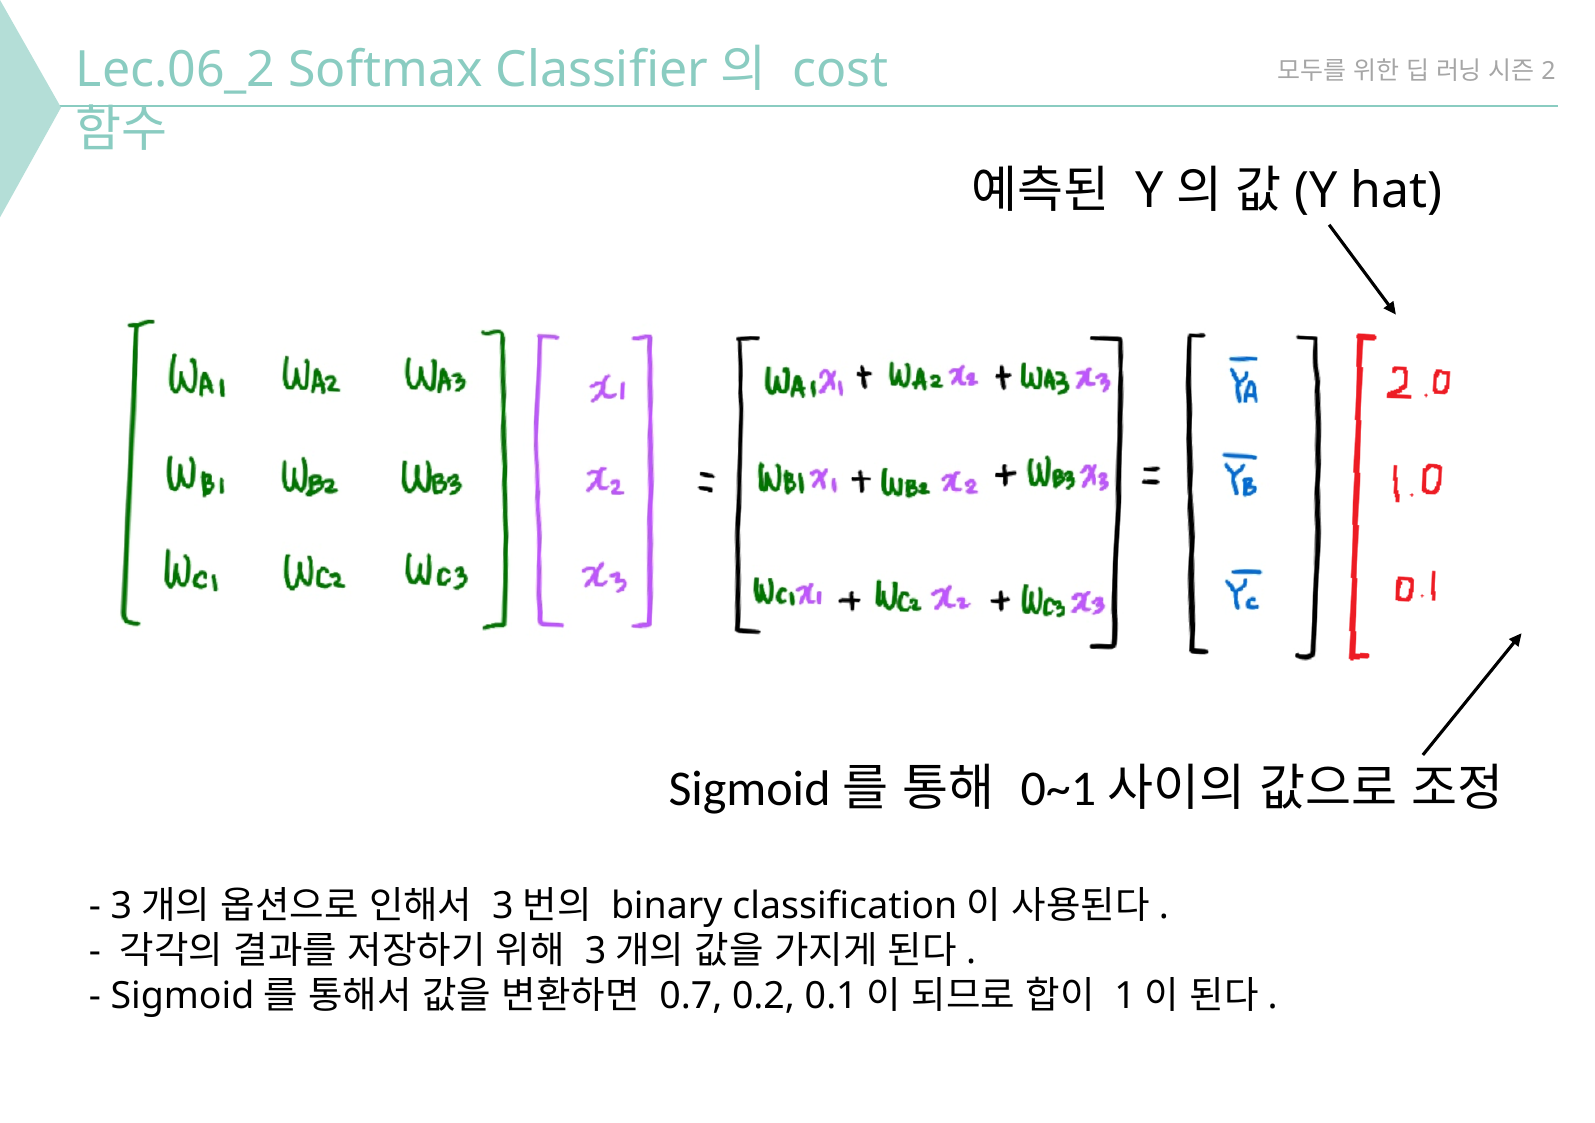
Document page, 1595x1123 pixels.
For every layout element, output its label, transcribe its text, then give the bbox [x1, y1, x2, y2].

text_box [1329, 224, 1396, 315]
text_box Sigmoid를 통해 0~1사이의 값으로 조정 [653, 747, 1520, 823]
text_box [1422, 633, 1522, 755]
text_box - 3개의 옵션으로 인해서 3번의 binary classification이 사용된다. - 각각의 결과를 저장하기 위해 3개의 값을 가지게 된다. - Sigmoid를 통해서 값을 변환하면 0.7, 0.2, 0.1이 되므로 합이 1이 된다. [73, 874, 1441, 1024]
text_box Lec.06_2 Softmax Classifier의 cost 함수 [61, 28, 988, 105]
text_box 예측된 Y의 값(Y hat) [956, 149, 1458, 225]
text_box Lec.06_2 Softmax Classifier의 cost 함수 [61, 107, 988, 164]
picture [74, 263, 1521, 715]
text_box 모두를 위한 딥 러닝 시즌2 [944, 47, 1571, 93]
text_box [0, 0, 63, 218]
